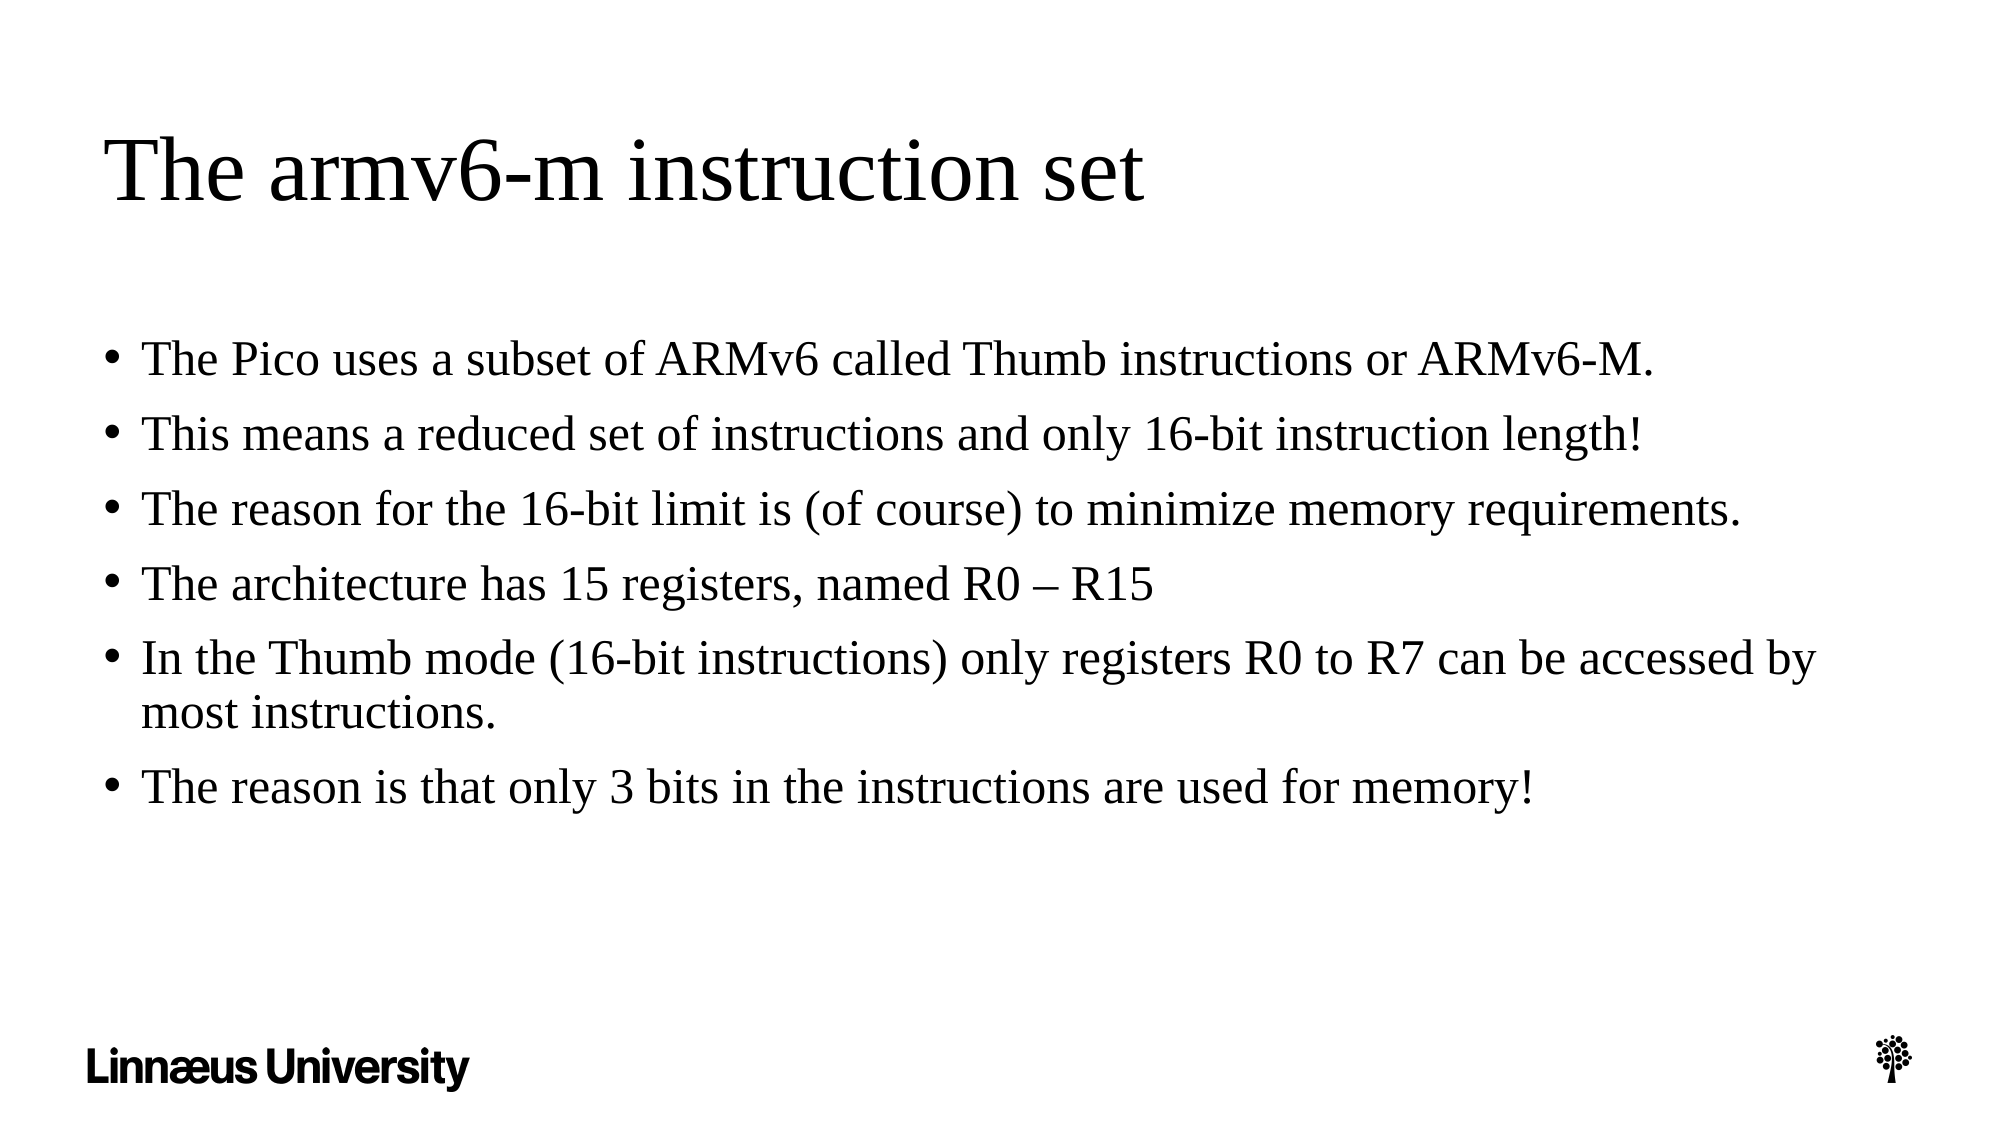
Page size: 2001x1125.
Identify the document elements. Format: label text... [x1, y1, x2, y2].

list The Pico uses a subset of ARMv6 called Thumb instructions or ARMv6-M. This means a reduced set of instructions and only 16-bit instruction length! The reason for the 16-bit limit is (of course) to minimize memory requirements. The architecture has 15 registers, named R0 – R15 In the Thumb mode (16-bit instructions) only registers R0 to R7 can be accessed by most instructions. The reason is that only 3 bits in the instructions are used for memory! [88, 324, 1912, 945]
picture [1876, 1035, 1912, 1083]
picture [85, 1047, 472, 1092]
title The armv6-m instruction set [88, 59, 1912, 284]
